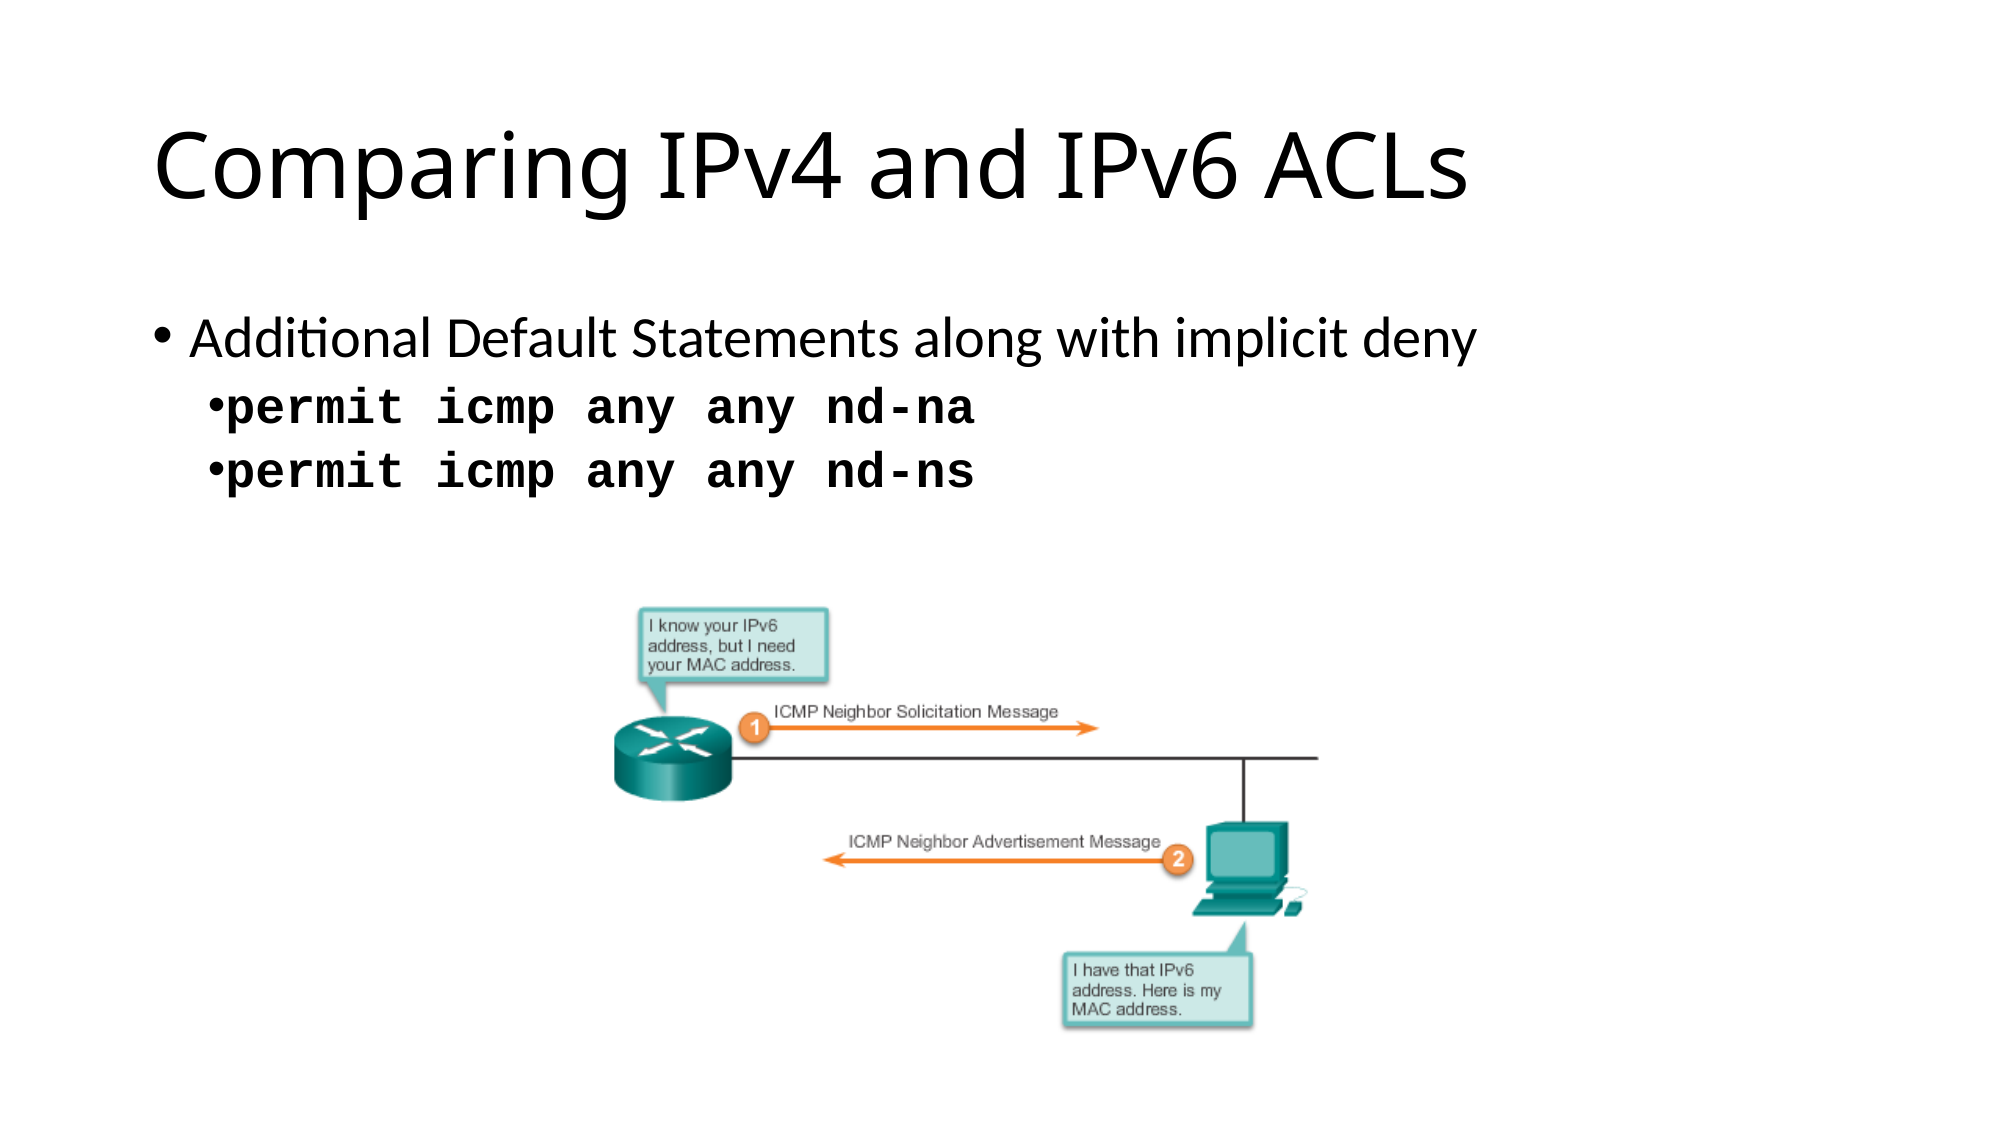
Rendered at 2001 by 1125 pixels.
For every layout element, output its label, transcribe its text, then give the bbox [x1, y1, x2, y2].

title Comparing IPv4 and IPv6 ACLs [137, 59, 1863, 278]
list Additional Default Statements along with implicit deny permit icmp any any nd-na permit icmp any any nd-ns [137, 299, 1863, 567]
picture [577, 588, 1355, 1053]
